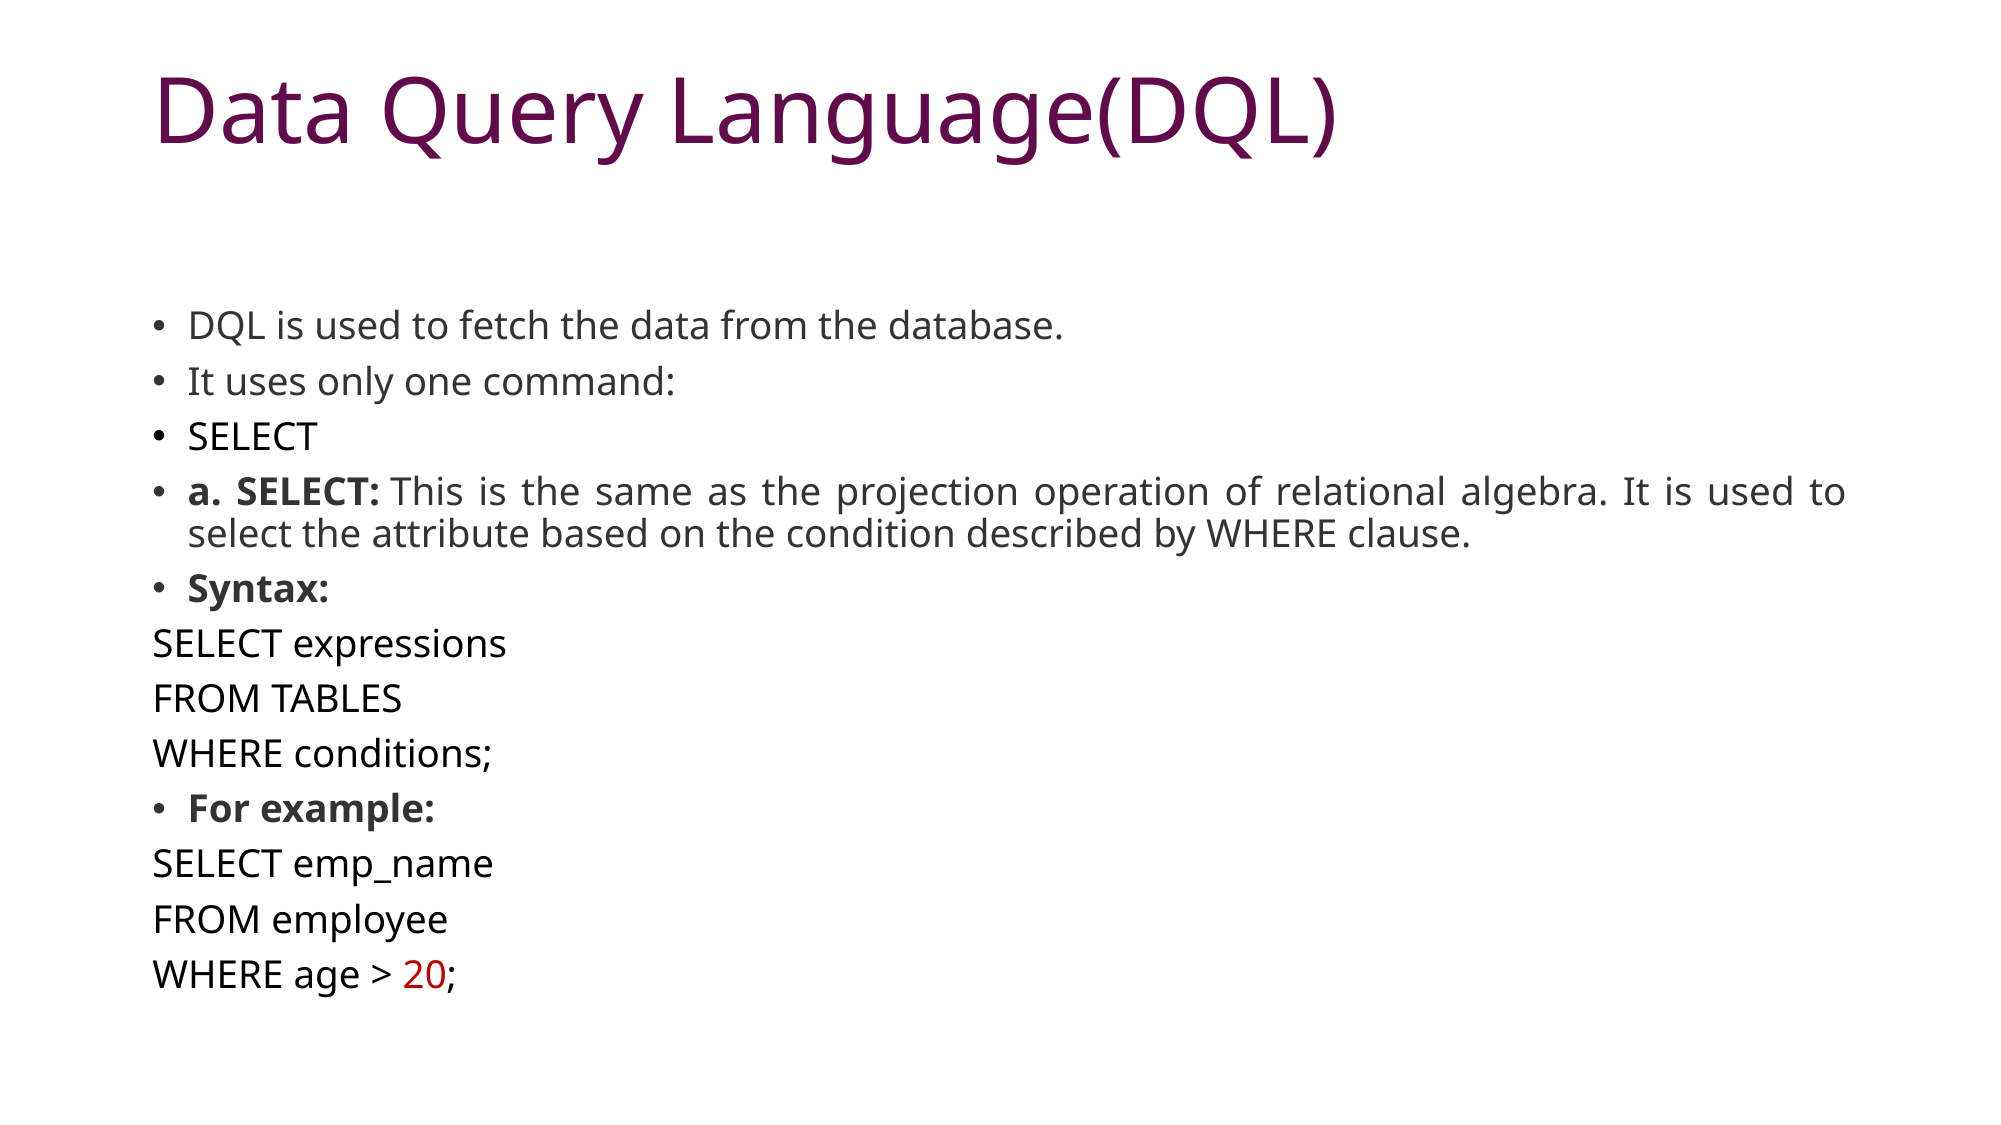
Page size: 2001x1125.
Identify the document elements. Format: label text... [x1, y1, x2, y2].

title Data Query Language(DQL) [137, 59, 1863, 278]
list DQL is used to fetch the data from the database. It uses only one command: SELECT a. SELECT: This is the same as the projection operation of relational algebra. It is used to select the attribute based on the condition described by WHERE clause. Syntax: SELECT expressions FROM TABLES WHERE conditions; For example: SELECT emp_name FROM employee WHERE age > 20; [137, 299, 1863, 1014]
